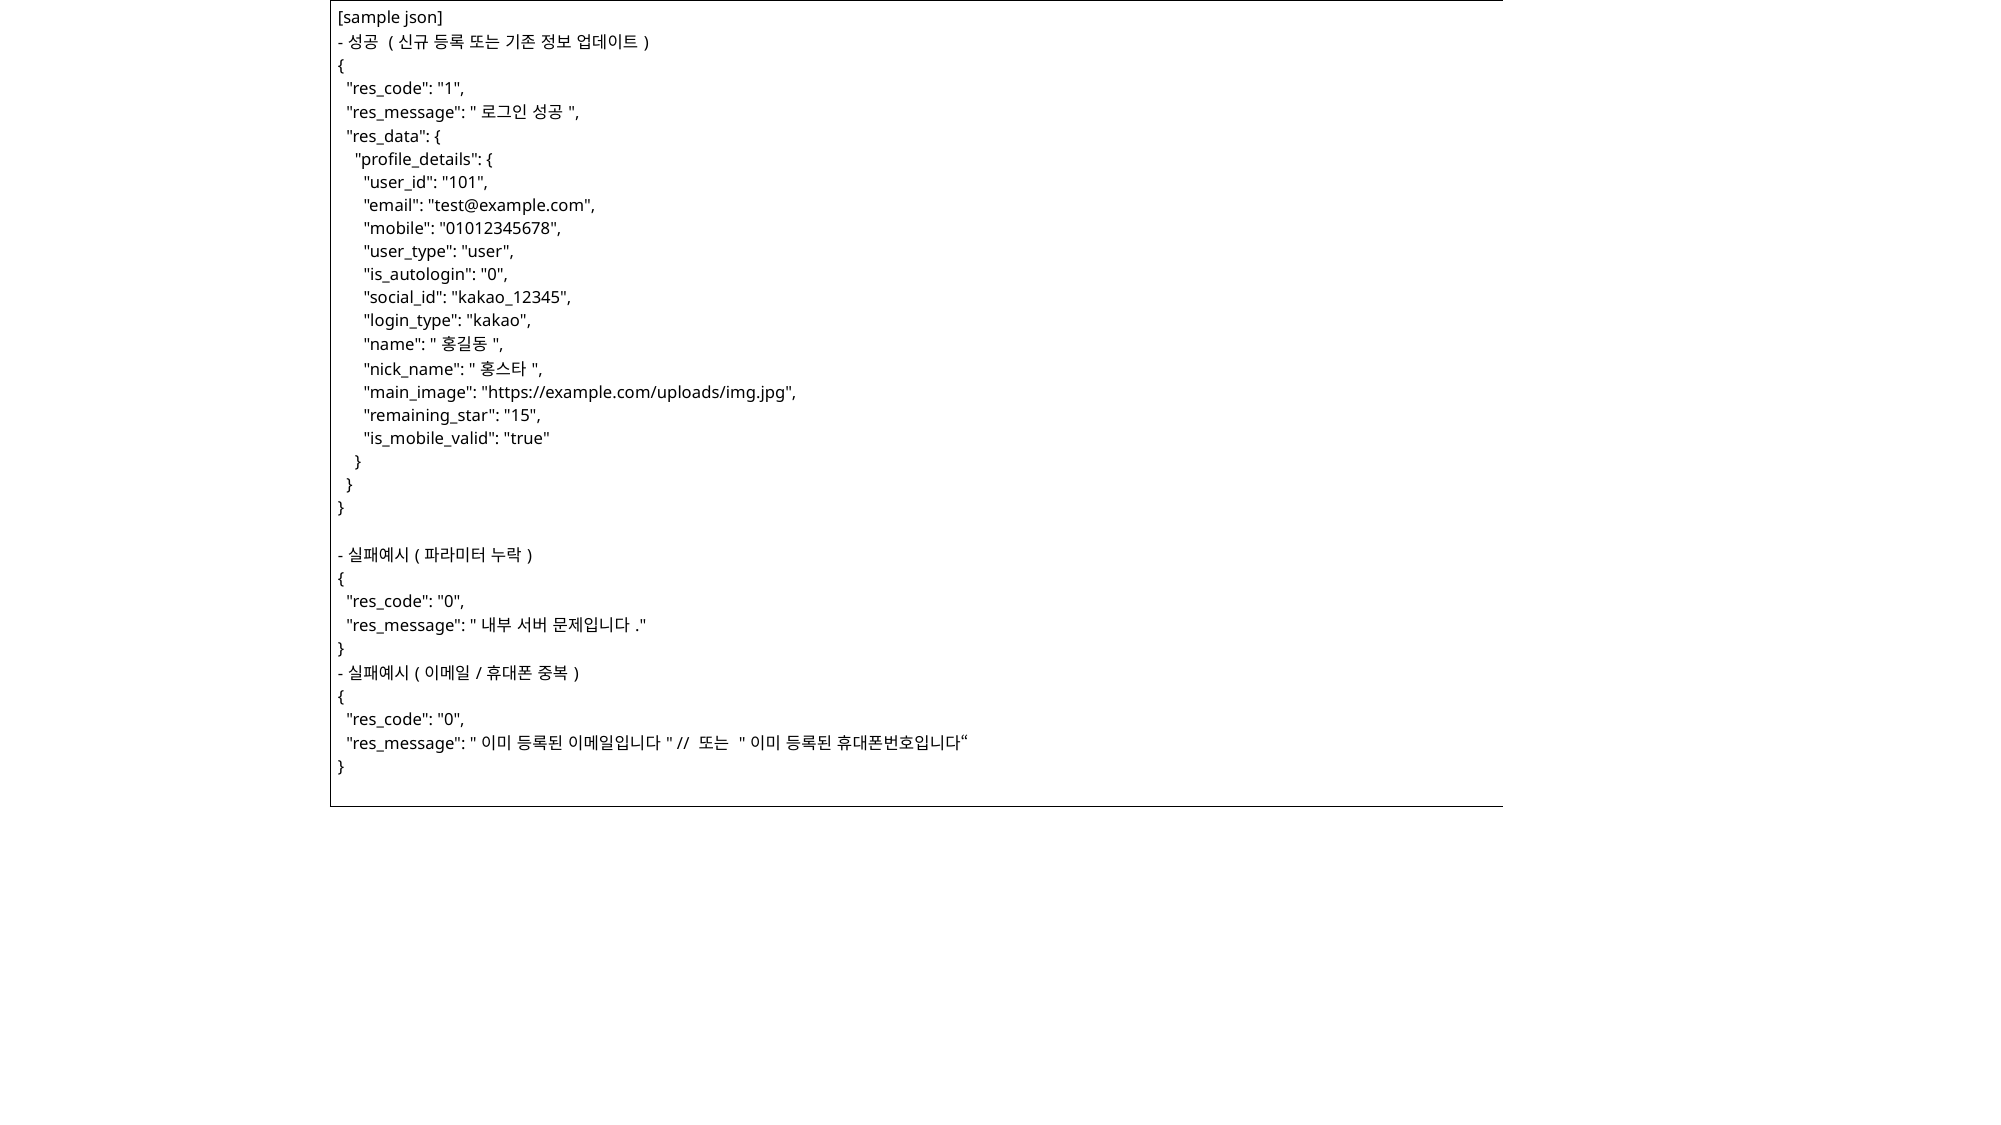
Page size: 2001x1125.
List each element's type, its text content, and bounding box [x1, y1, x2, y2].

table_header [sample json] -성공 (신규 등록 또는 기존 정보 업데이트) { "res_code": "1", "res_message": "로그인 성공", "res_data": { "profile_details": { "user_id": "101", "email": "test@example.com", "mobile": "01012345678", "user_type": "user", "is_autologin": "0", "social_id": "kakao_12345", "login_type": "kakao", "name": "홍길동", "nick_name": "홍스타", "main_image": "https://example.com/uploads/img.jpg", "remaining_star": "15", "is_mobile_valid": "true" } } } -실패예시(파라미터 누락) { "res_code": "0", "res_message": "내부 서버 문제입니다." } -실패예시(이메일/휴대폰 중복) { "res_code": "0", "res_message": "이미 등록된 이메일입니다" // 또는 "이미 등록된 휴대폰번호입니다“ } [331, 1, 1503, 806]
